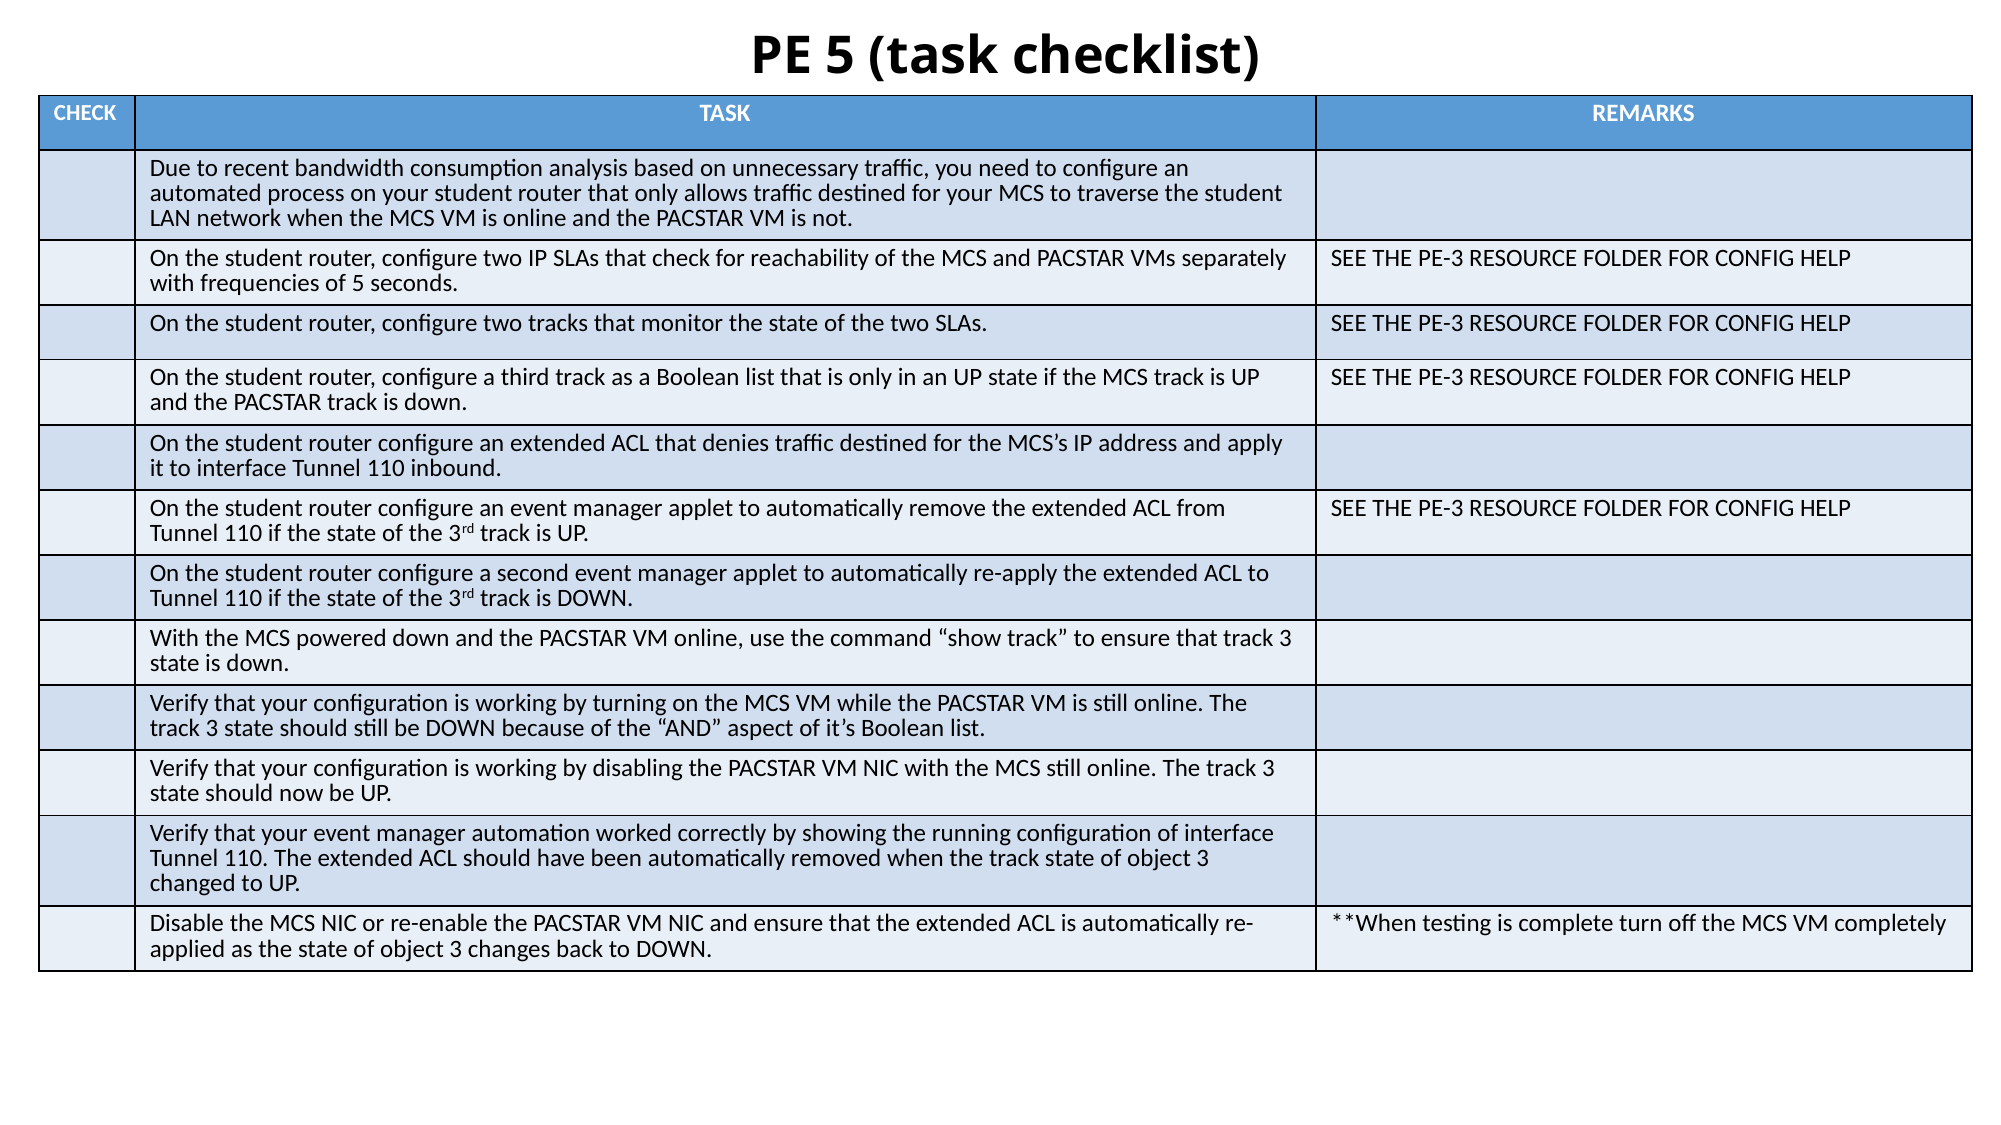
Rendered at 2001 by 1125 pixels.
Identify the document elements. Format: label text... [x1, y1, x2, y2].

table_cell [1317, 686, 1971, 749]
table_cell [40, 751, 134, 815]
table_cell On the student router configure a second event manager applet to automatically re-apply the extended ACL to Tunnel 110 if the state of the 3rd track is DOWN. [136, 556, 1315, 619]
title PE 5 (task checklist) [255, 3, 1756, 93]
table_cell [1317, 556, 1971, 619]
table_cell On the student router configure an extended ACL that denies traffic destined for the MCS’s IP address and apply it to interface Tunnel 110 inbound. [136, 426, 1315, 489]
table_cell SEE THE PE-3 RESOURCE FOLDER FOR CONFIG HELP [1317, 360, 1971, 424]
table_cell [40, 241, 134, 304]
table_cell [1317, 621, 1971, 684]
table_cell [1317, 426, 1971, 489]
table_cell SEE THE PE-3 RESOURCE FOLDER FOR CONFIG HELP [1317, 491, 1971, 554]
table_cell SEE THE PE-3 RESOURCE FOLDER FOR CONFIG HELP [1317, 241, 1971, 304]
table_cell [40, 686, 134, 749]
table_cell On the student router, configure a third track as a Boolean list that is only in an UP state if the MCS track is UP and the PACSTAR track is down. [136, 360, 1315, 424]
table_cell [1317, 816, 1971, 905]
table_cell [40, 491, 134, 554]
table_cell On the student router, configure two tracks that monitor the state of the two SLAs. [136, 306, 1315, 359]
table_cell [40, 151, 134, 239]
table_cell Disable the MCS NIC or re-enable the PACSTAR VM NIC and ensure that the extended ACL is automatically re-applied as the state of object 3 changes back to DOWN. [136, 907, 1315, 970]
table_cell [40, 556, 134, 619]
table_cell On the student router, configure two IP SLAs that check for reachability of the MCS and PACSTAR VMs separately with frequencies of 5 seconds. [136, 241, 1315, 304]
table_cell [40, 306, 134, 359]
table_cell [40, 816, 134, 905]
table_cell Verify that your configuration is working by disabling the PACSTAR VM NIC with the MCS still online. The track 3 state should now be UP. [136, 751, 1315, 815]
table_cell Due to recent bandwidth consumption analysis based on unnecessary traffic, you need to configure an automated process on your student router that only allows traffic destined for your MCS to traverse the student LAN network when the MCS VM is online and the PACSTAR VM is not. [136, 151, 1315, 239]
table_cell Verify that your event manager automation worked correctly by showing the running configuration of interface Tunnel 110. The extended ACL should have been automatically removed when the track state of object 3 changed to UP. [136, 816, 1315, 905]
table_cell [1317, 751, 1971, 815]
table_header REMARKS [1317, 96, 1971, 149]
table_header TASK [136, 96, 1315, 149]
table_header CHECK [40, 96, 134, 149]
table_cell [40, 621, 134, 684]
table_cell With the MCS powered down and the PACSTAR VM online, use the command “show track” to ensure that track 3 state is down. [136, 621, 1315, 684]
table_cell On the student router configure an event manager applet to automatically remove the extended ACL from Tunnel 110 if the state of the 3rd track is UP. [136, 491, 1315, 554]
table_cell [1317, 151, 1971, 239]
table_cell [40, 360, 134, 424]
table_cell [40, 907, 134, 970]
table_cell [40, 426, 134, 489]
table_cell Verify that your configuration is working by turning on the MCS VM while the PACSTAR VM is still online. The track 3 state should still be DOWN because of the “AND” aspect of it’s Boolean list. [136, 686, 1315, 749]
table_cell **When testing is complete turn off the MCS VM completely [1317, 907, 1971, 970]
table_cell SEE THE PE-3 RESOURCE FOLDER FOR CONFIG HELP [1317, 306, 1971, 359]
